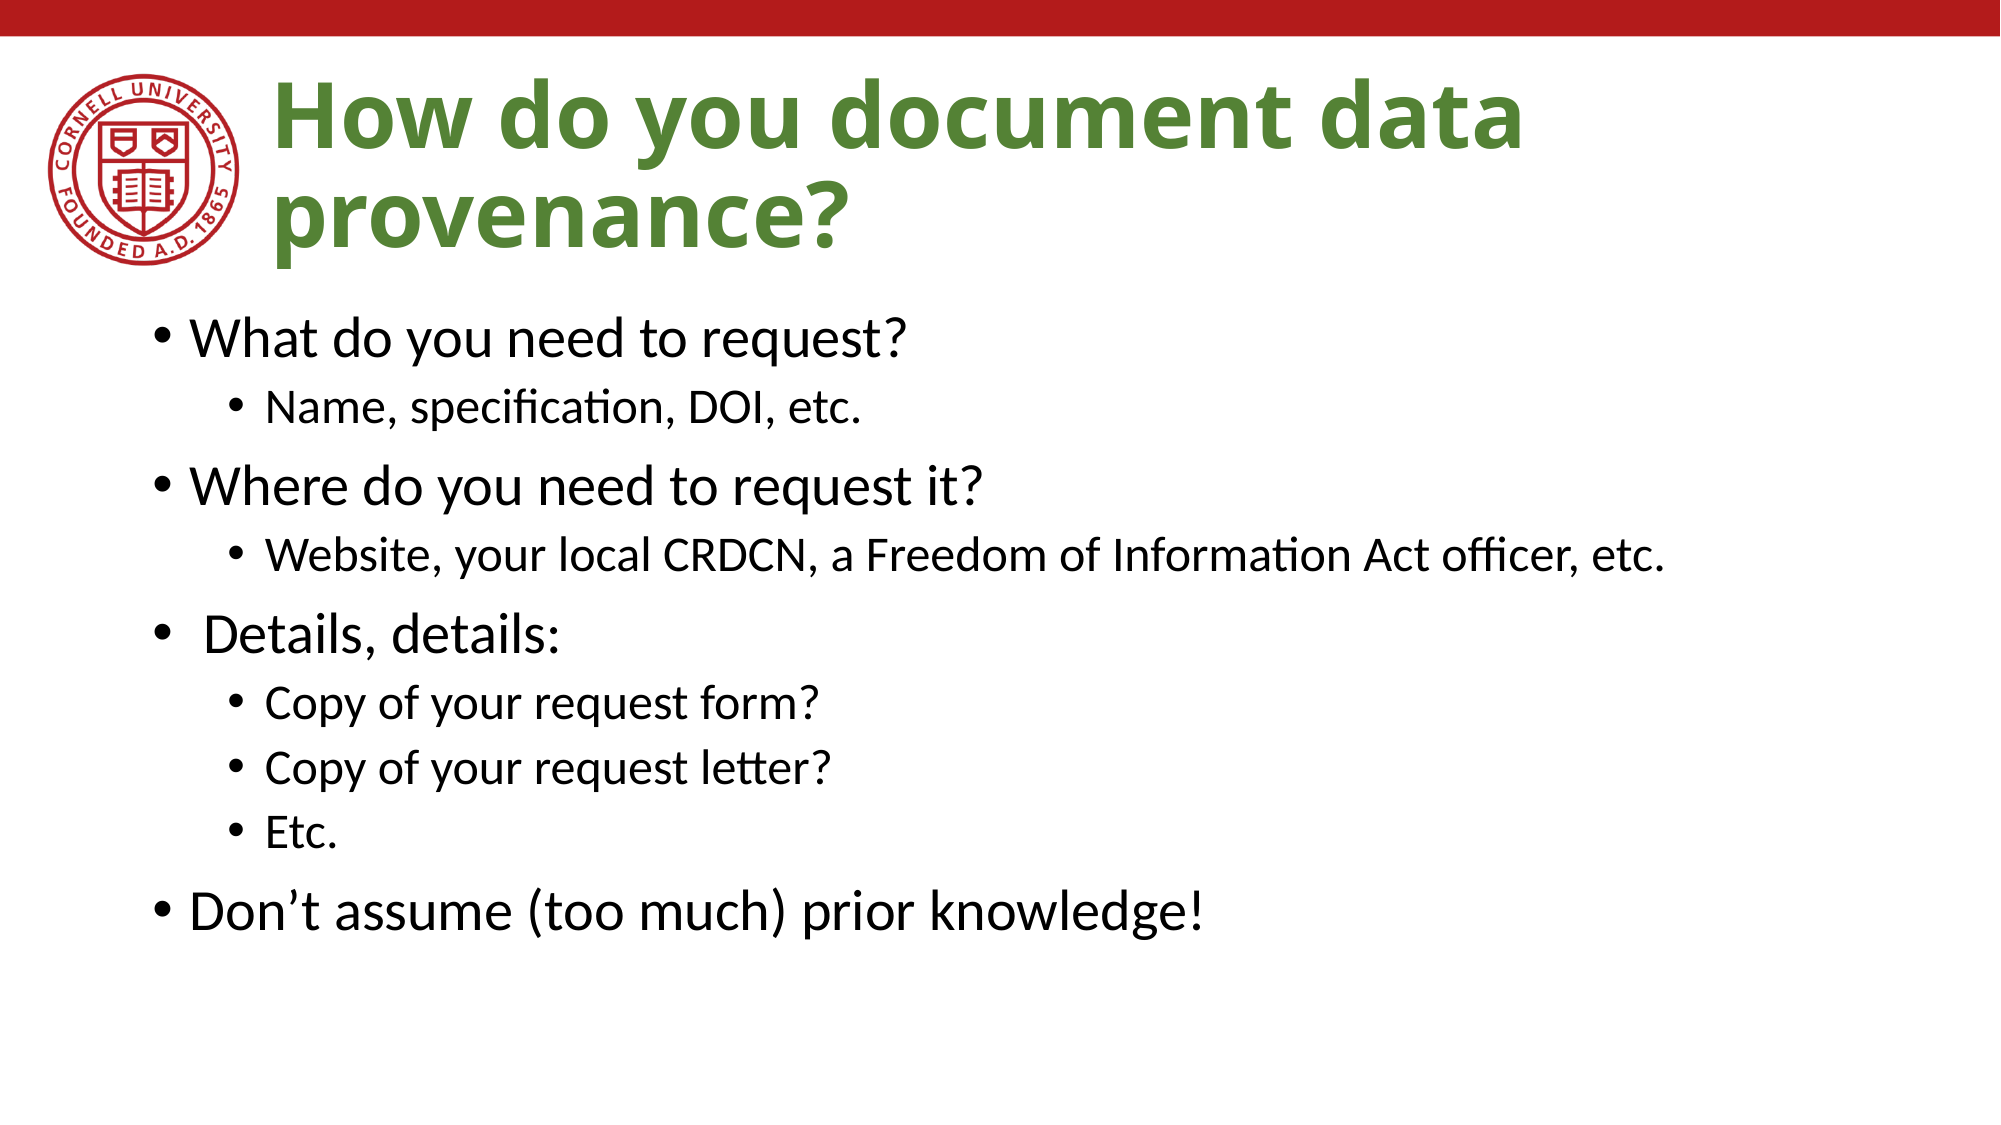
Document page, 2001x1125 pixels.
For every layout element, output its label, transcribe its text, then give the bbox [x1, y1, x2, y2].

title How do you document data provenance? [255, 59, 1860, 278]
list What do you need to request? Name, specification, DOI, etc. Where do you need to request it? Website, your local CRDCN, a Freedom of Information Act officer, etc. Details, details: Copy of your request form? Copy of your request letter? Etc. Don’t assume (too much) prior knowledge! [137, 299, 1863, 1014]
picture [39, 65, 255, 274]
